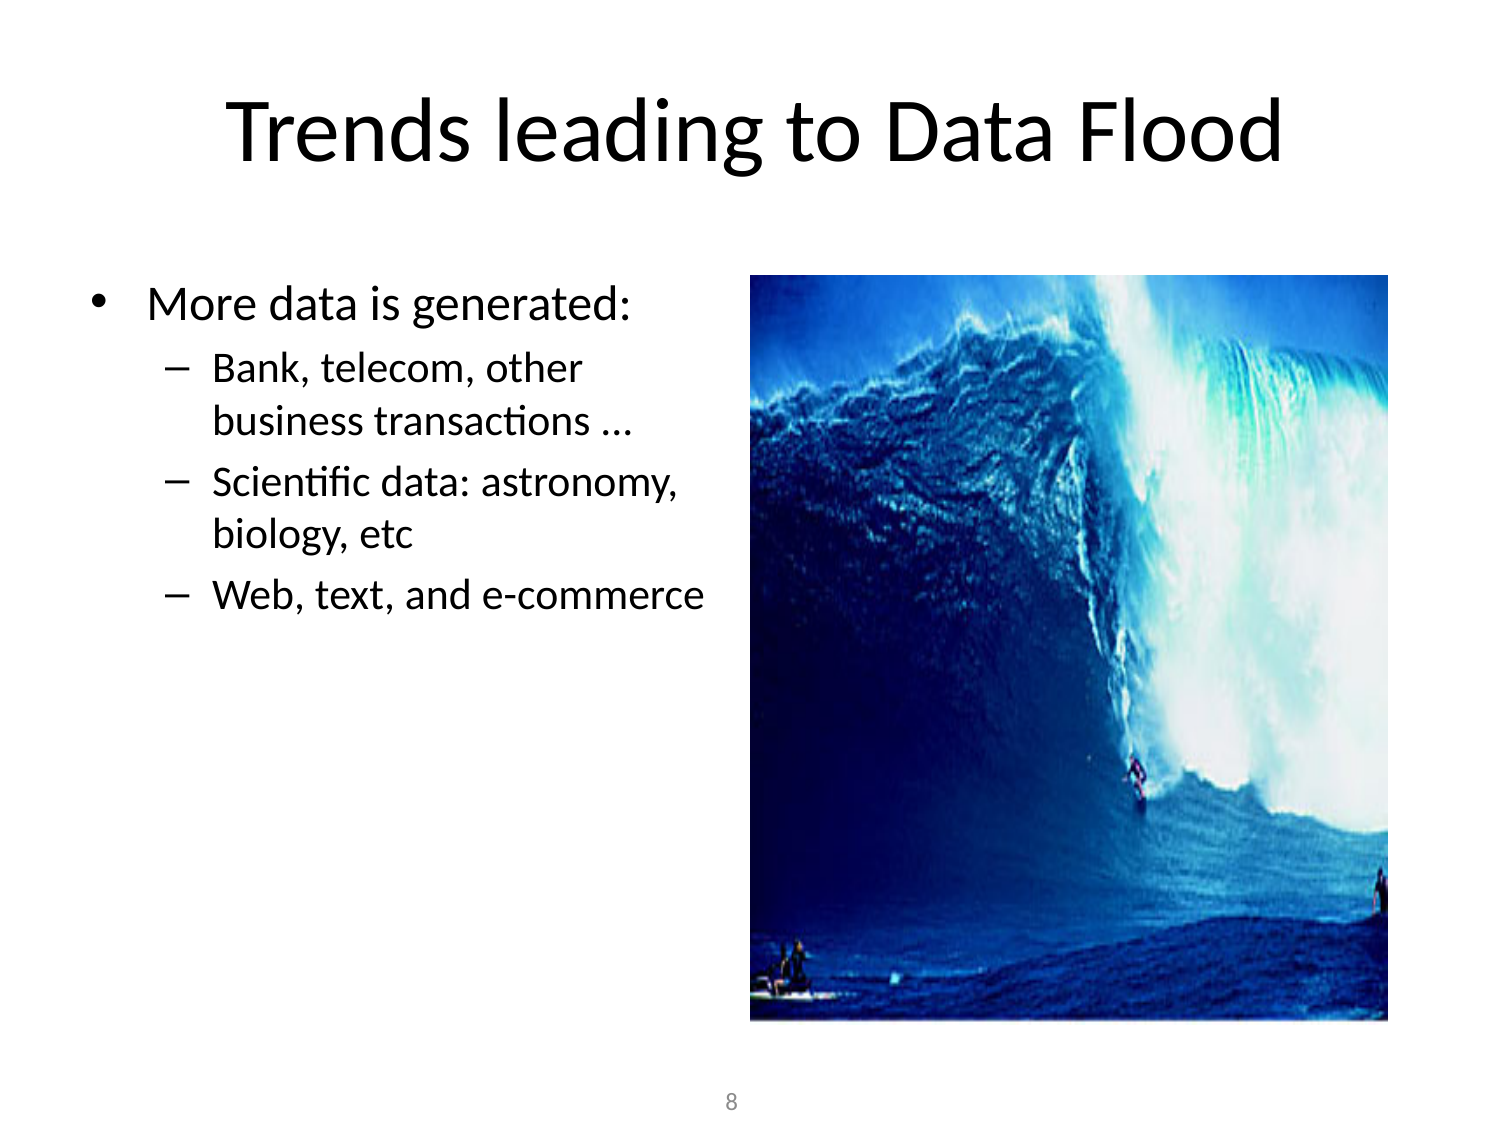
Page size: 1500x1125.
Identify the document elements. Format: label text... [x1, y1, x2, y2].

title Trends leading to Data Flood [75, 37, 1438, 188]
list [749, 275, 1388, 1025]
list More data is generated: Bank, telecom, other business transactions ... Scientific data: astronomy, biology, etc Web, text, and e-commerce [75, 262, 744, 1038]
slide_number 8 [600, 1074, 754, 1125]
